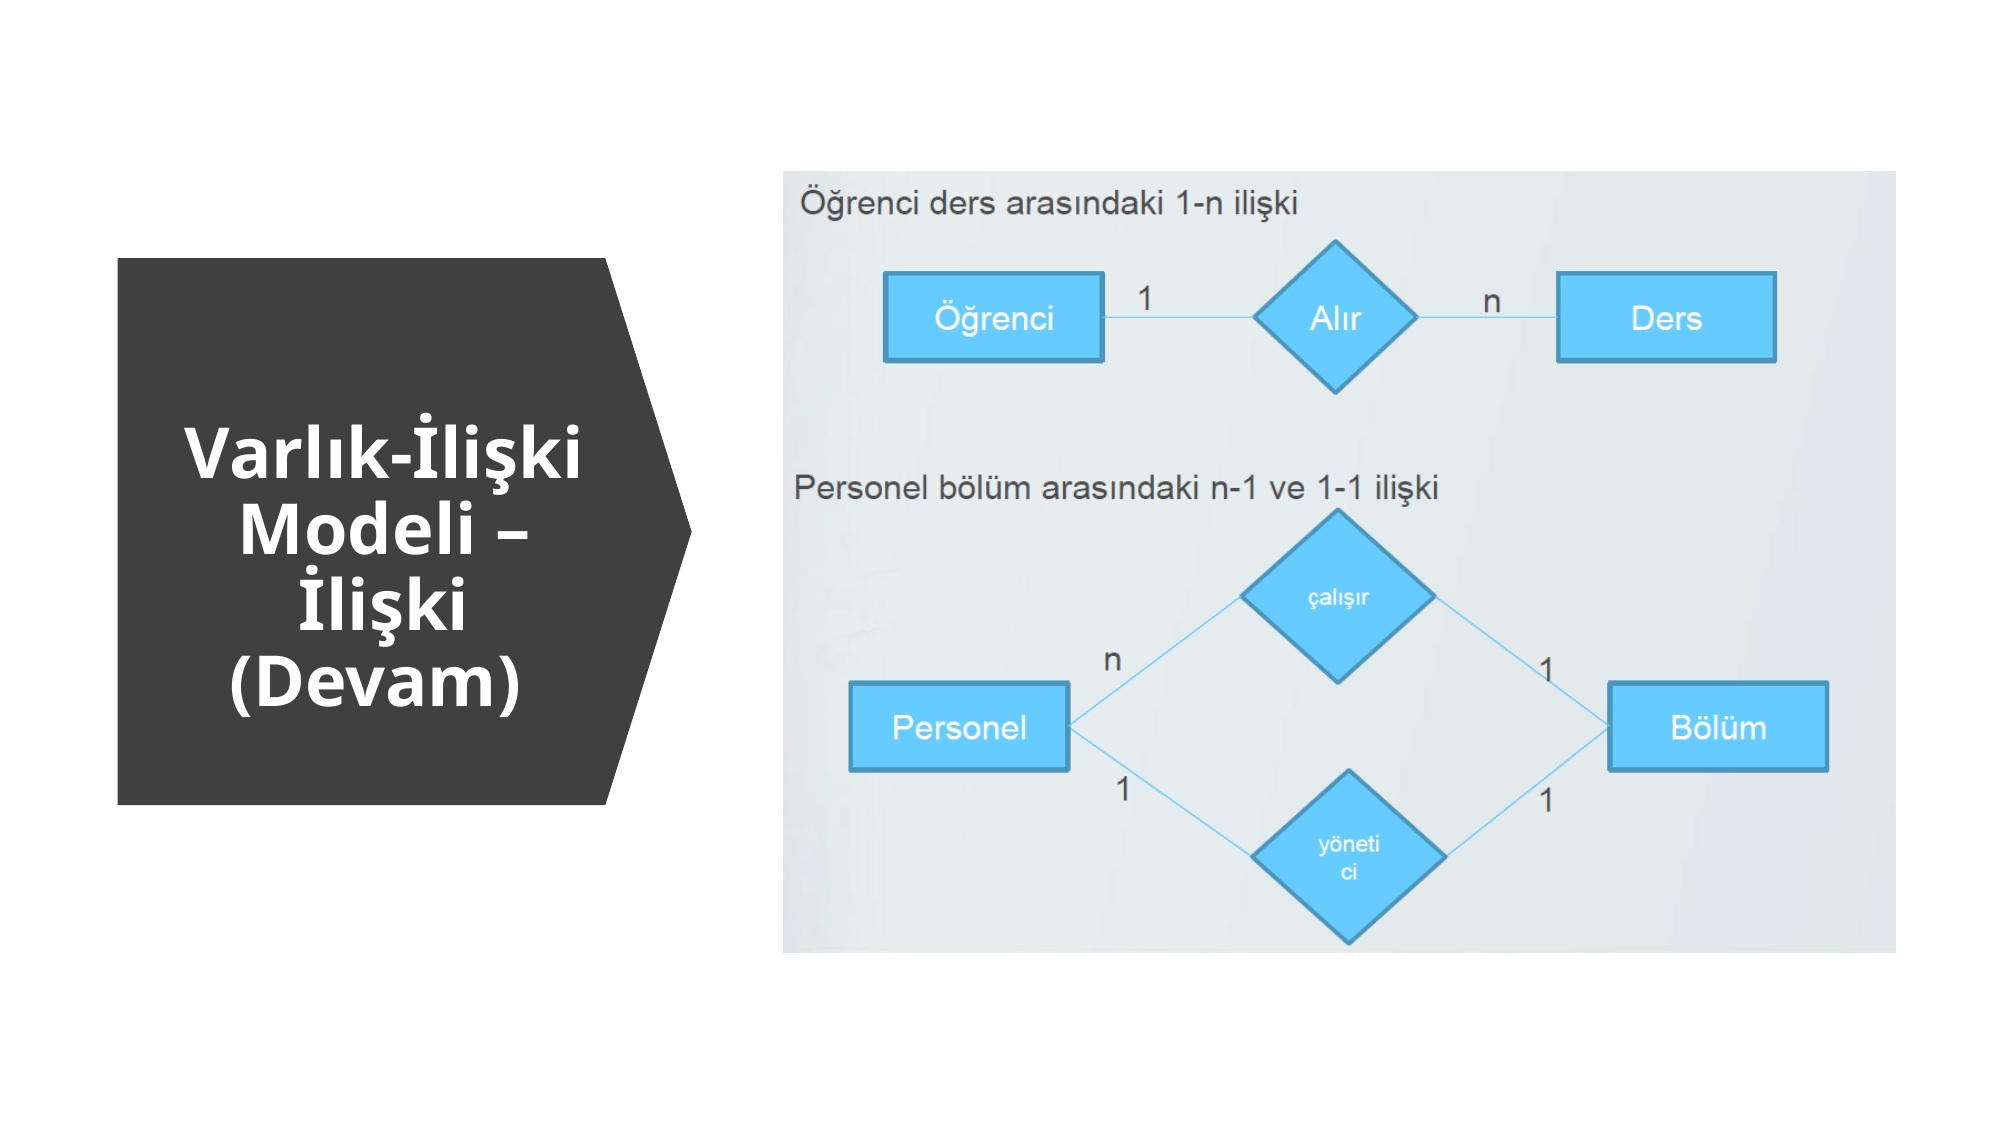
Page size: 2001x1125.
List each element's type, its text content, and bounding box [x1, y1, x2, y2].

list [783, 171, 1896, 953]
title Varlık-İlişki Modeli –İlişki (Devam) [168, 322, 601, 741]
text_box [116, 257, 693, 807]
